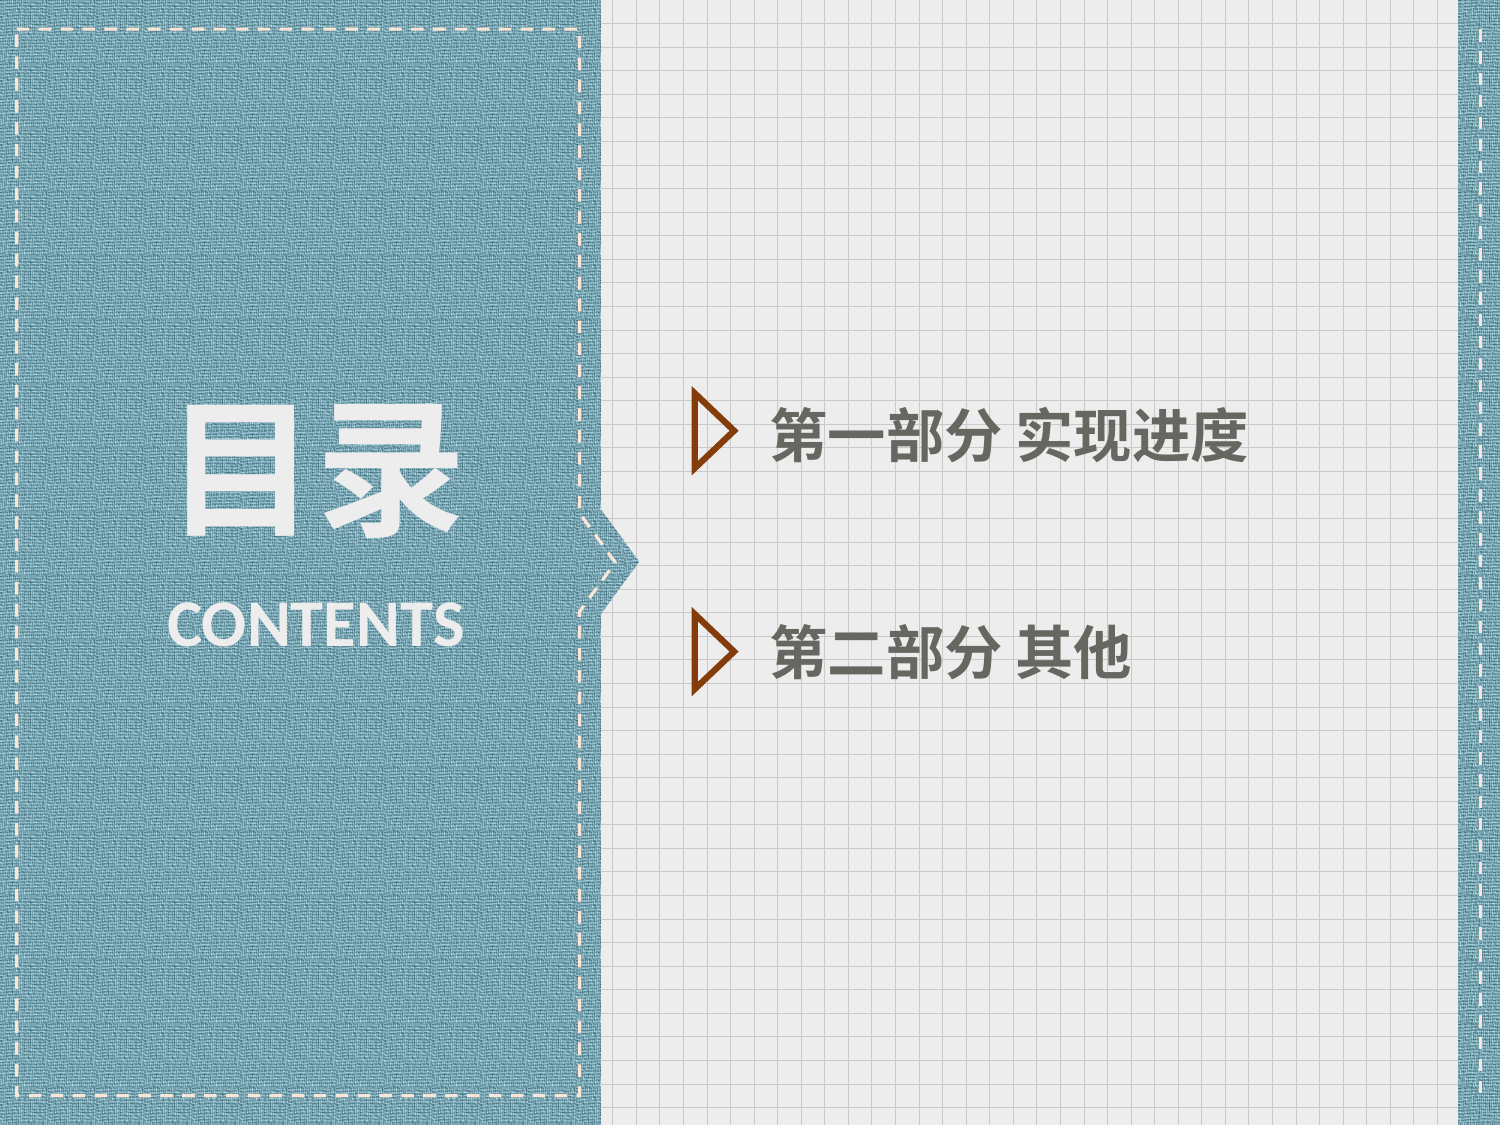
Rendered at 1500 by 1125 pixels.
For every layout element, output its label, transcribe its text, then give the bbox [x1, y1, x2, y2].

picture [0, 0, 639, 1125]
list CONTENTS [150, 581, 482, 678]
picture [1458, 0, 1500, 1125]
list 第一部分 实现进度 [754, 352, 1385, 526]
text_box [693, 611, 736, 692]
list 第二部分 其他 [754, 569, 1391, 742]
text_box [693, 390, 736, 471]
list 目录 [150, 360, 482, 581]
